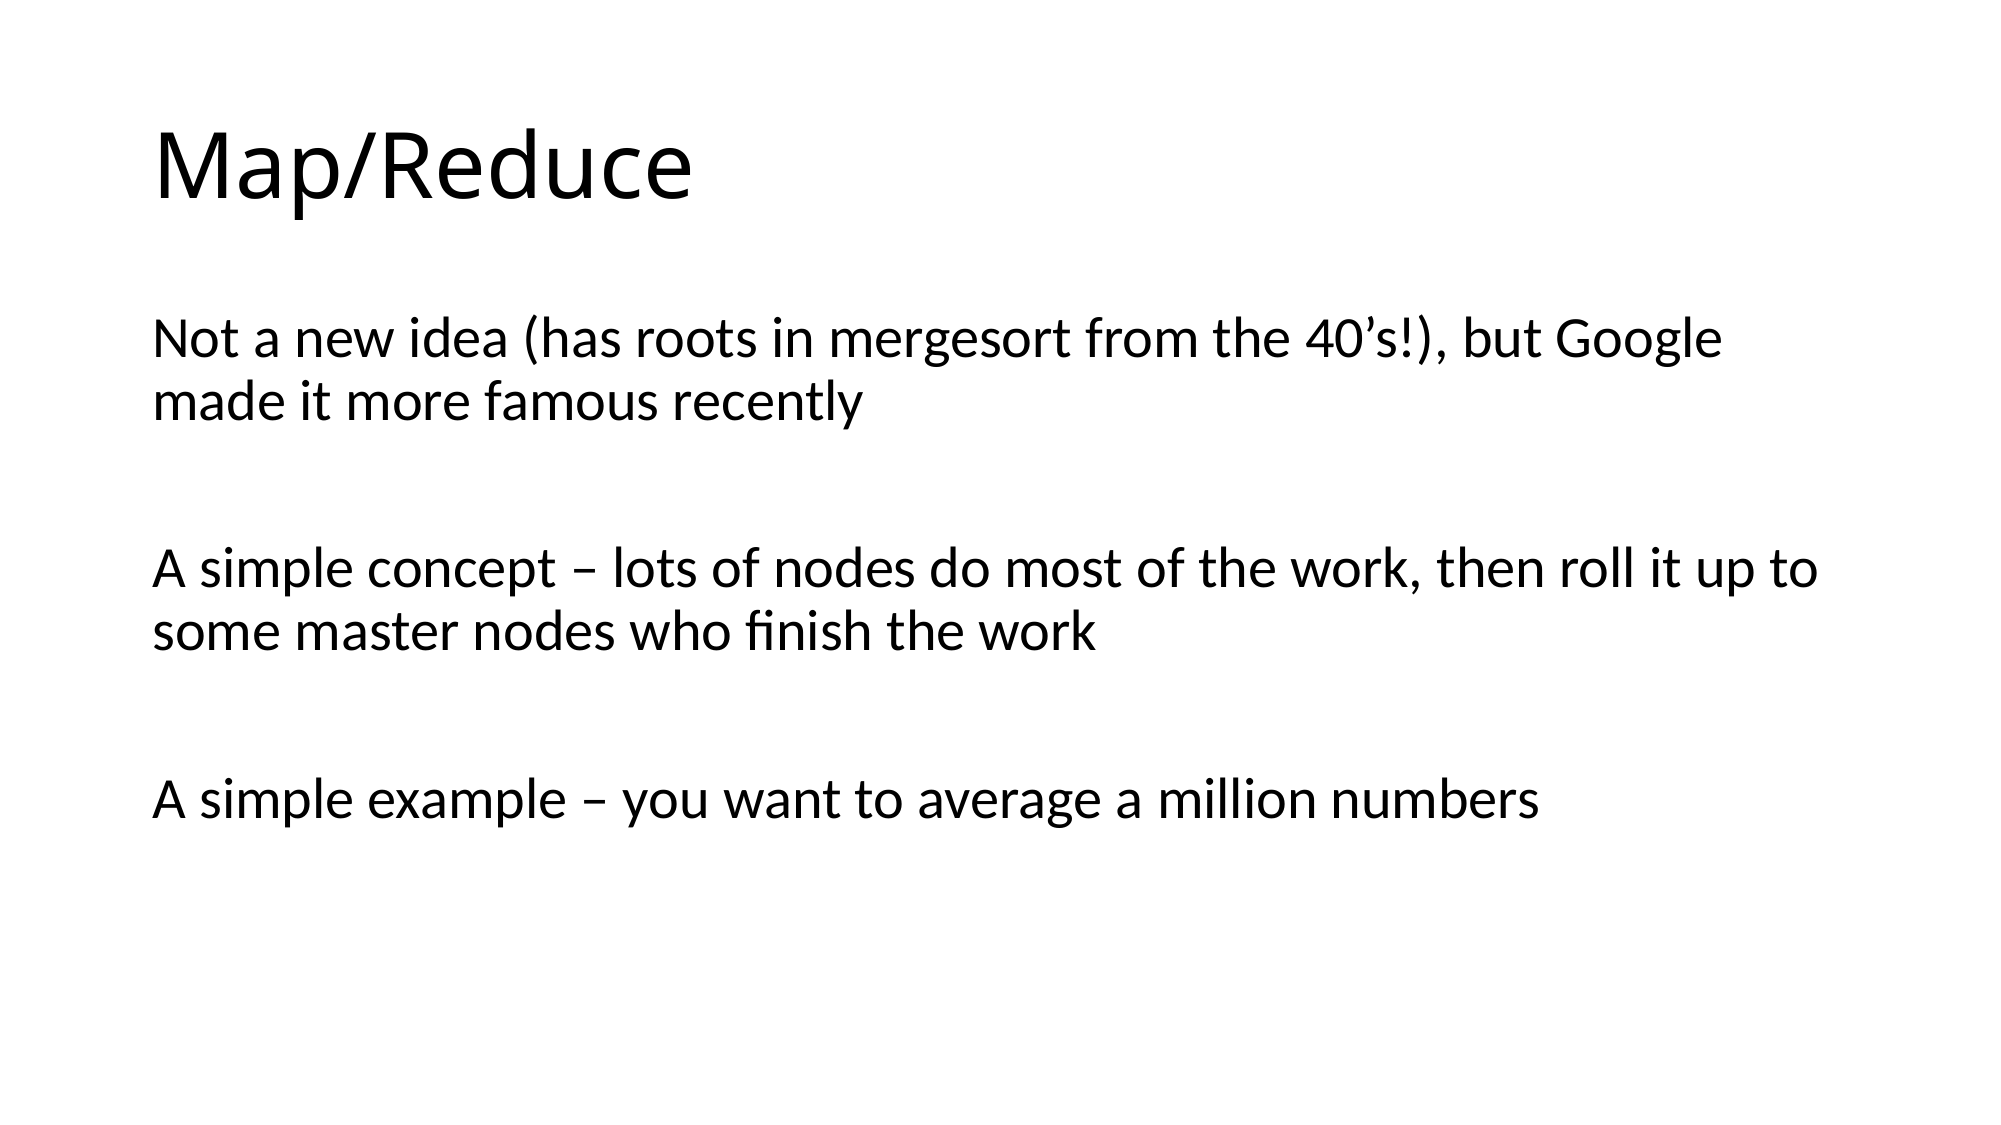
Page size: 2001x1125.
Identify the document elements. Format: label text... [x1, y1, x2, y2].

title Map/Reduce [137, 59, 1863, 278]
list Not a new idea (has roots in mergesort from the 40’s!), but Google made it more famous recently A simple concept – lots of nodes do most of the work, then roll it up to some master nodes who finish the work A simple example – you want to average a million numbers [137, 299, 1863, 1014]
